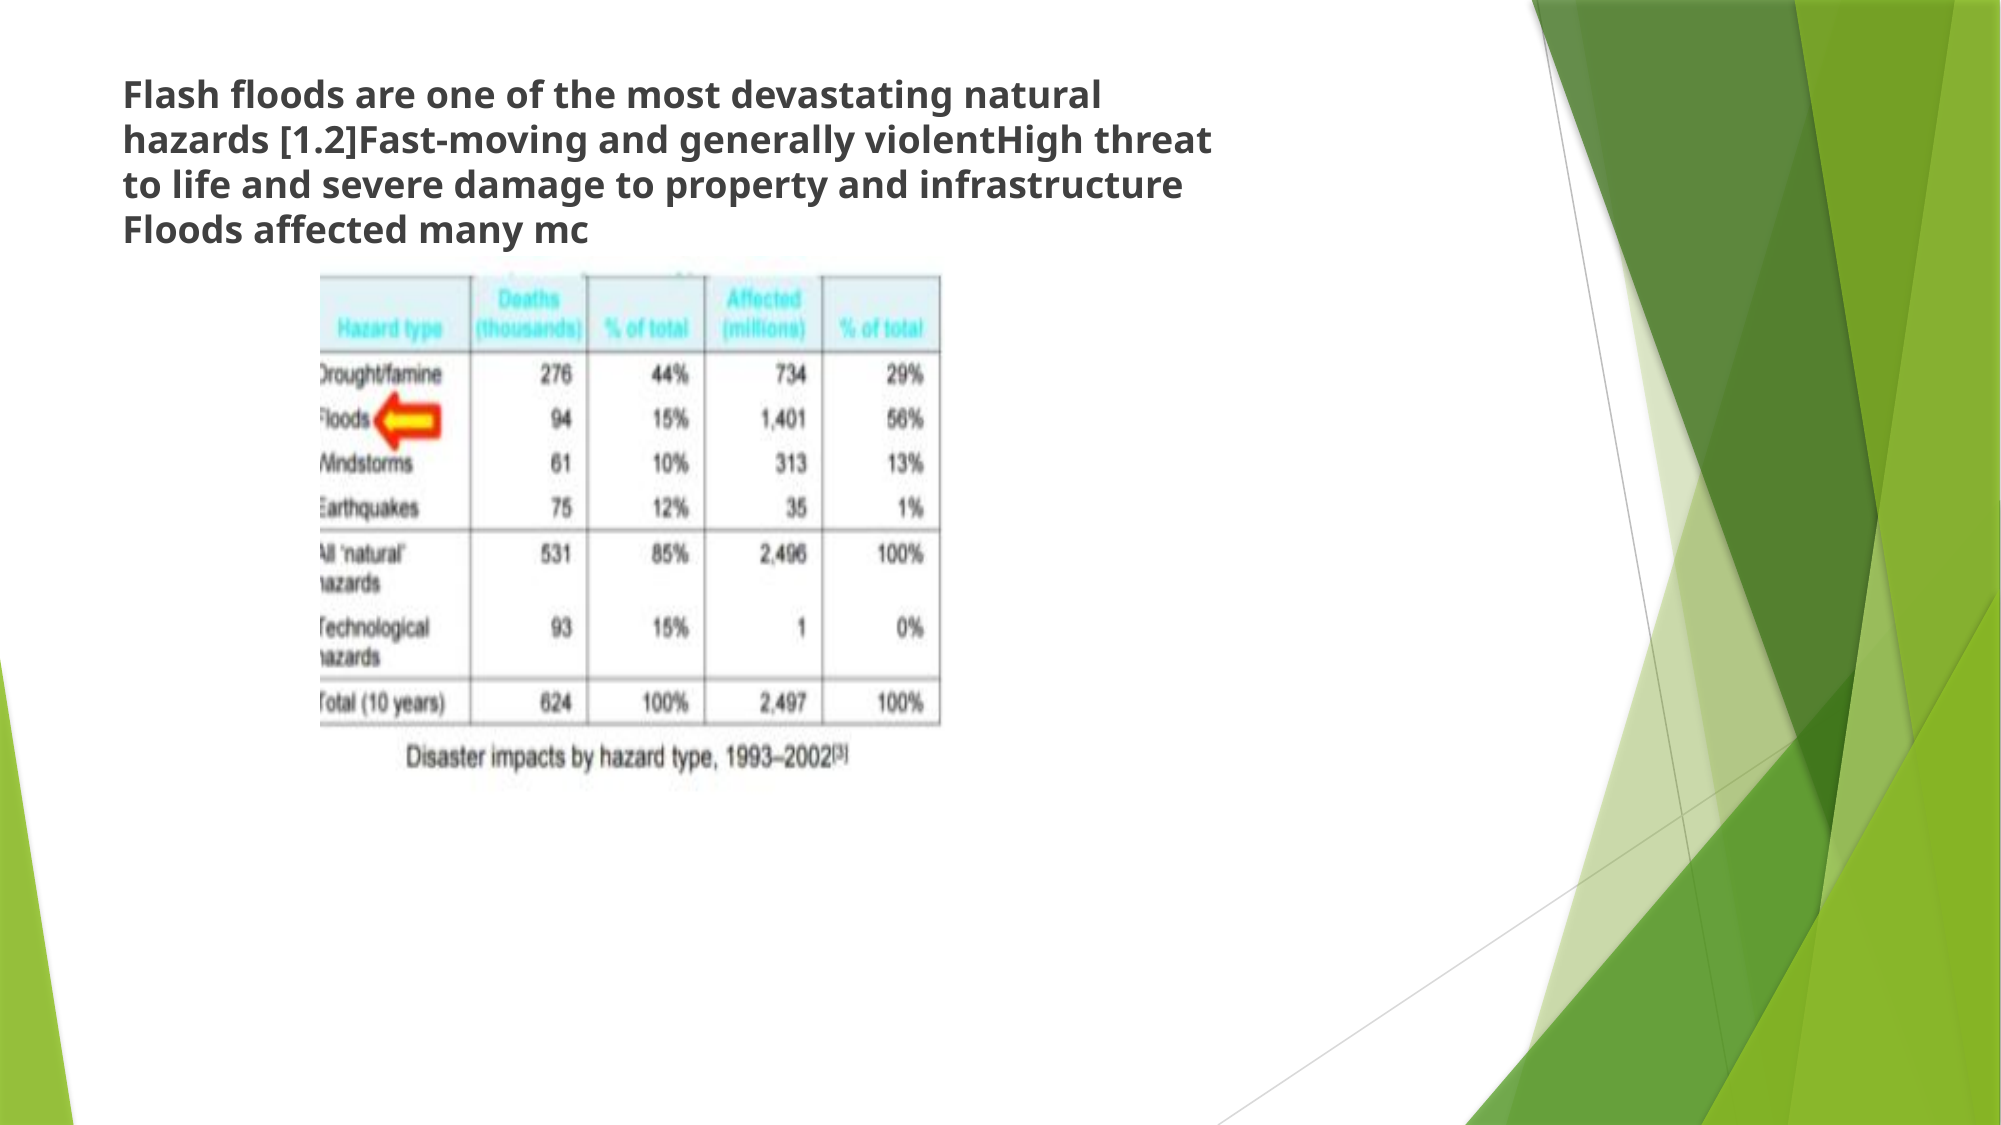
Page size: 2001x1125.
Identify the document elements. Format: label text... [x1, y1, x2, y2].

list Flash floods are one of the most devastating natural hazards [1.2]Fast-moving and generally violentHigh threat to life and severe damage to property and infrastructure Floods affected many mc [107, 63, 1240, 329]
picture [319, 255, 946, 797]
